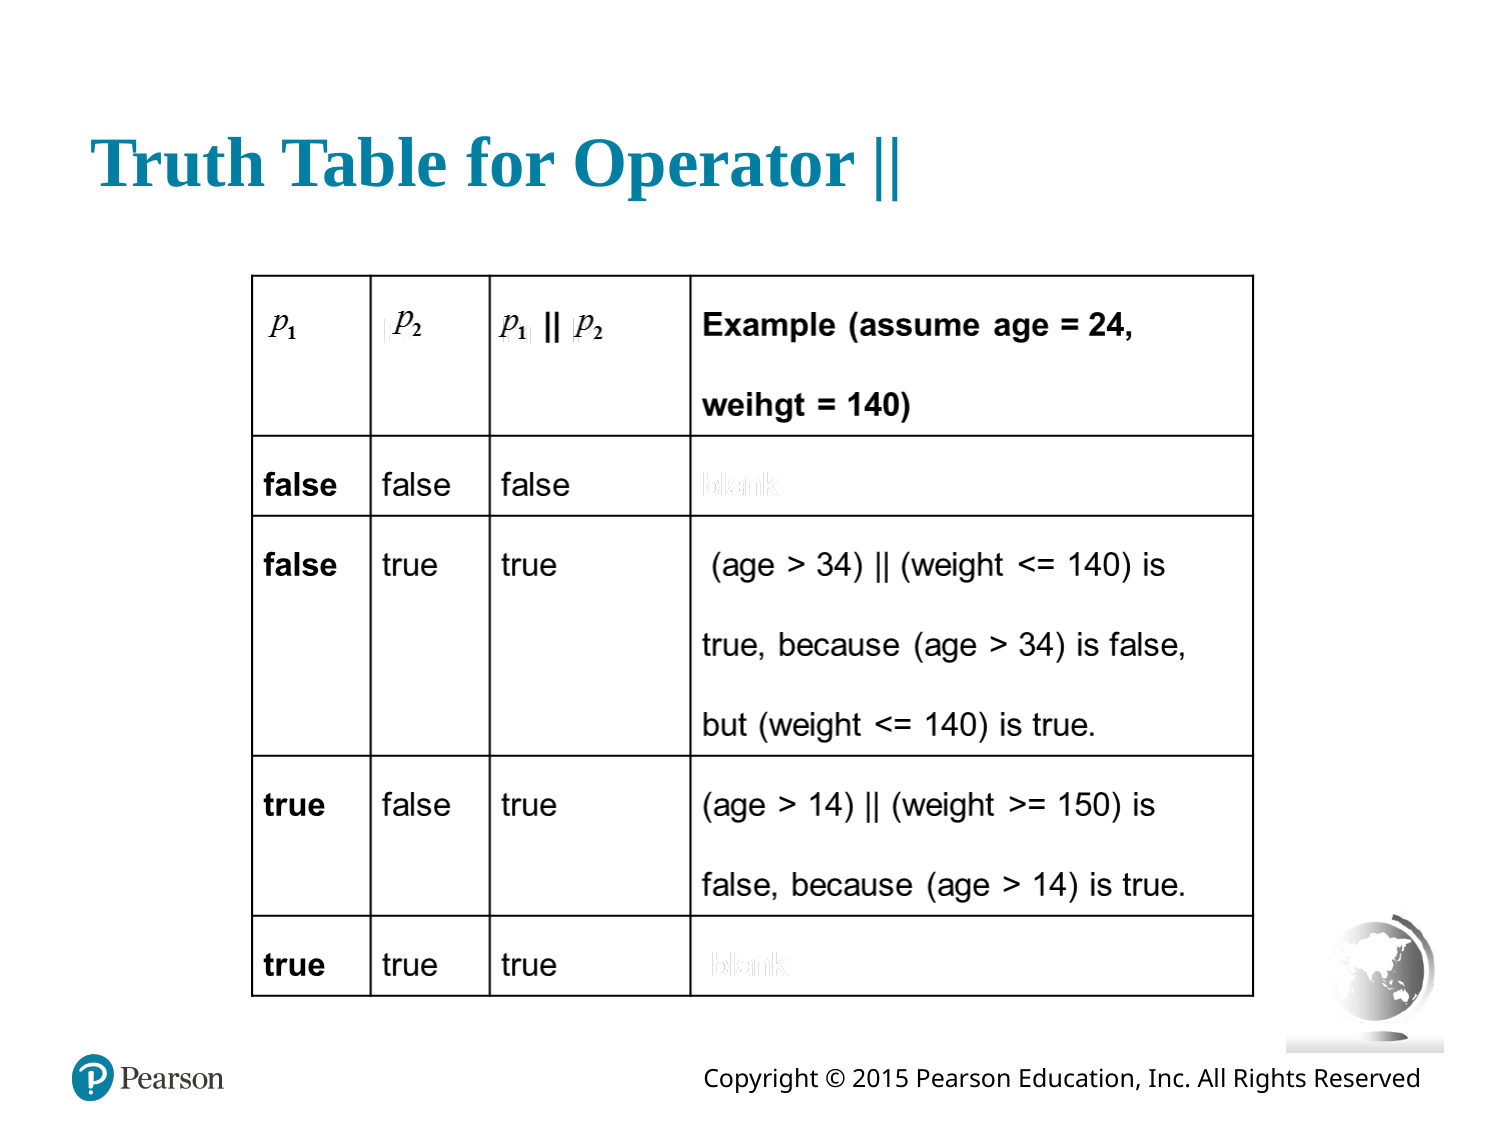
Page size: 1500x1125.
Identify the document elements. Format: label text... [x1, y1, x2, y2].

picture [80, 1063, 106, 1088]
picture [72, 1087, 83, 1101]
picture [72, 1054, 88, 1070]
title Truth Table for Operator || [75, 35, 1425, 216]
picture [1286, 909, 1444, 1053]
picture [243, 273, 1257, 1005]
picture [98, 1054, 224, 1101]
